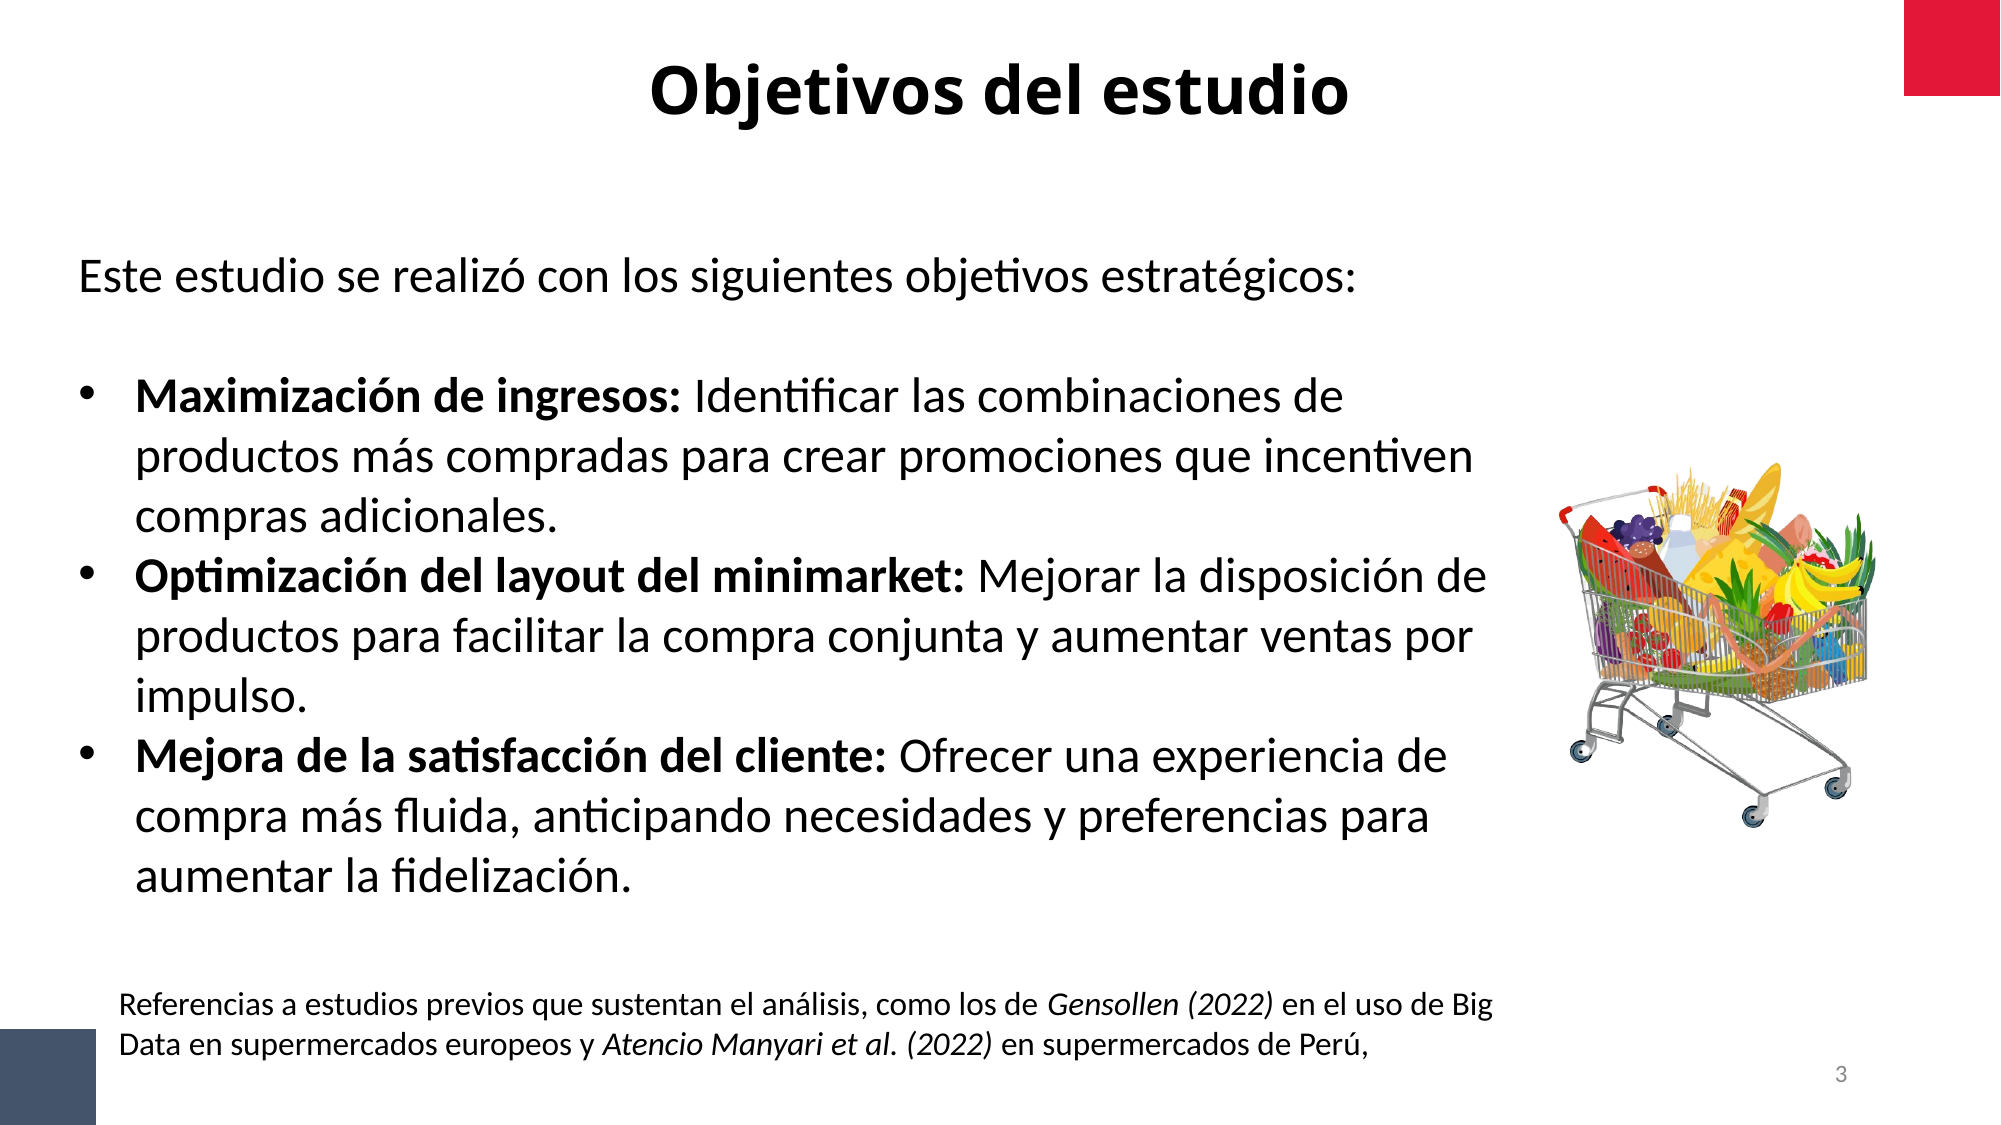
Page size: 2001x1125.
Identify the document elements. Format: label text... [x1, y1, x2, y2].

text_box Objetivos del estudio [240, 48, 1760, 129]
picture [1451, 458, 1953, 835]
text_box [0, 1029, 96, 1125]
text_box Este estudio se realizó con los siguientes objetivos estratégicos: Maximización de ingresos: Identificar las combinaciones de productos más compradas para crear promociones que incentiven compras adicionales. Optimización del layout del minimarket: Mejorar la disposición de productos para facilitar la compra conjunta y aumentar ventas por impulso. Mejora de la satisfacción del cliente: Ofrecer una experiencia de compra más fluida, anticipando necesidades y preferencias para aumentar la fidelización. [78, 242, 1550, 963]
text_box [1904, 0, 2000, 96]
text_box Referencias a estudios previos que sustentan el análisis, como los de Gensollen (2022) en el uso de Big Data en supermercados europeos y Atencio Manyari et al. (2022) en supermercados de Perú, [118, 982, 1550, 1062]
slide_number ‹#› [1412, 1042, 1863, 1103]
